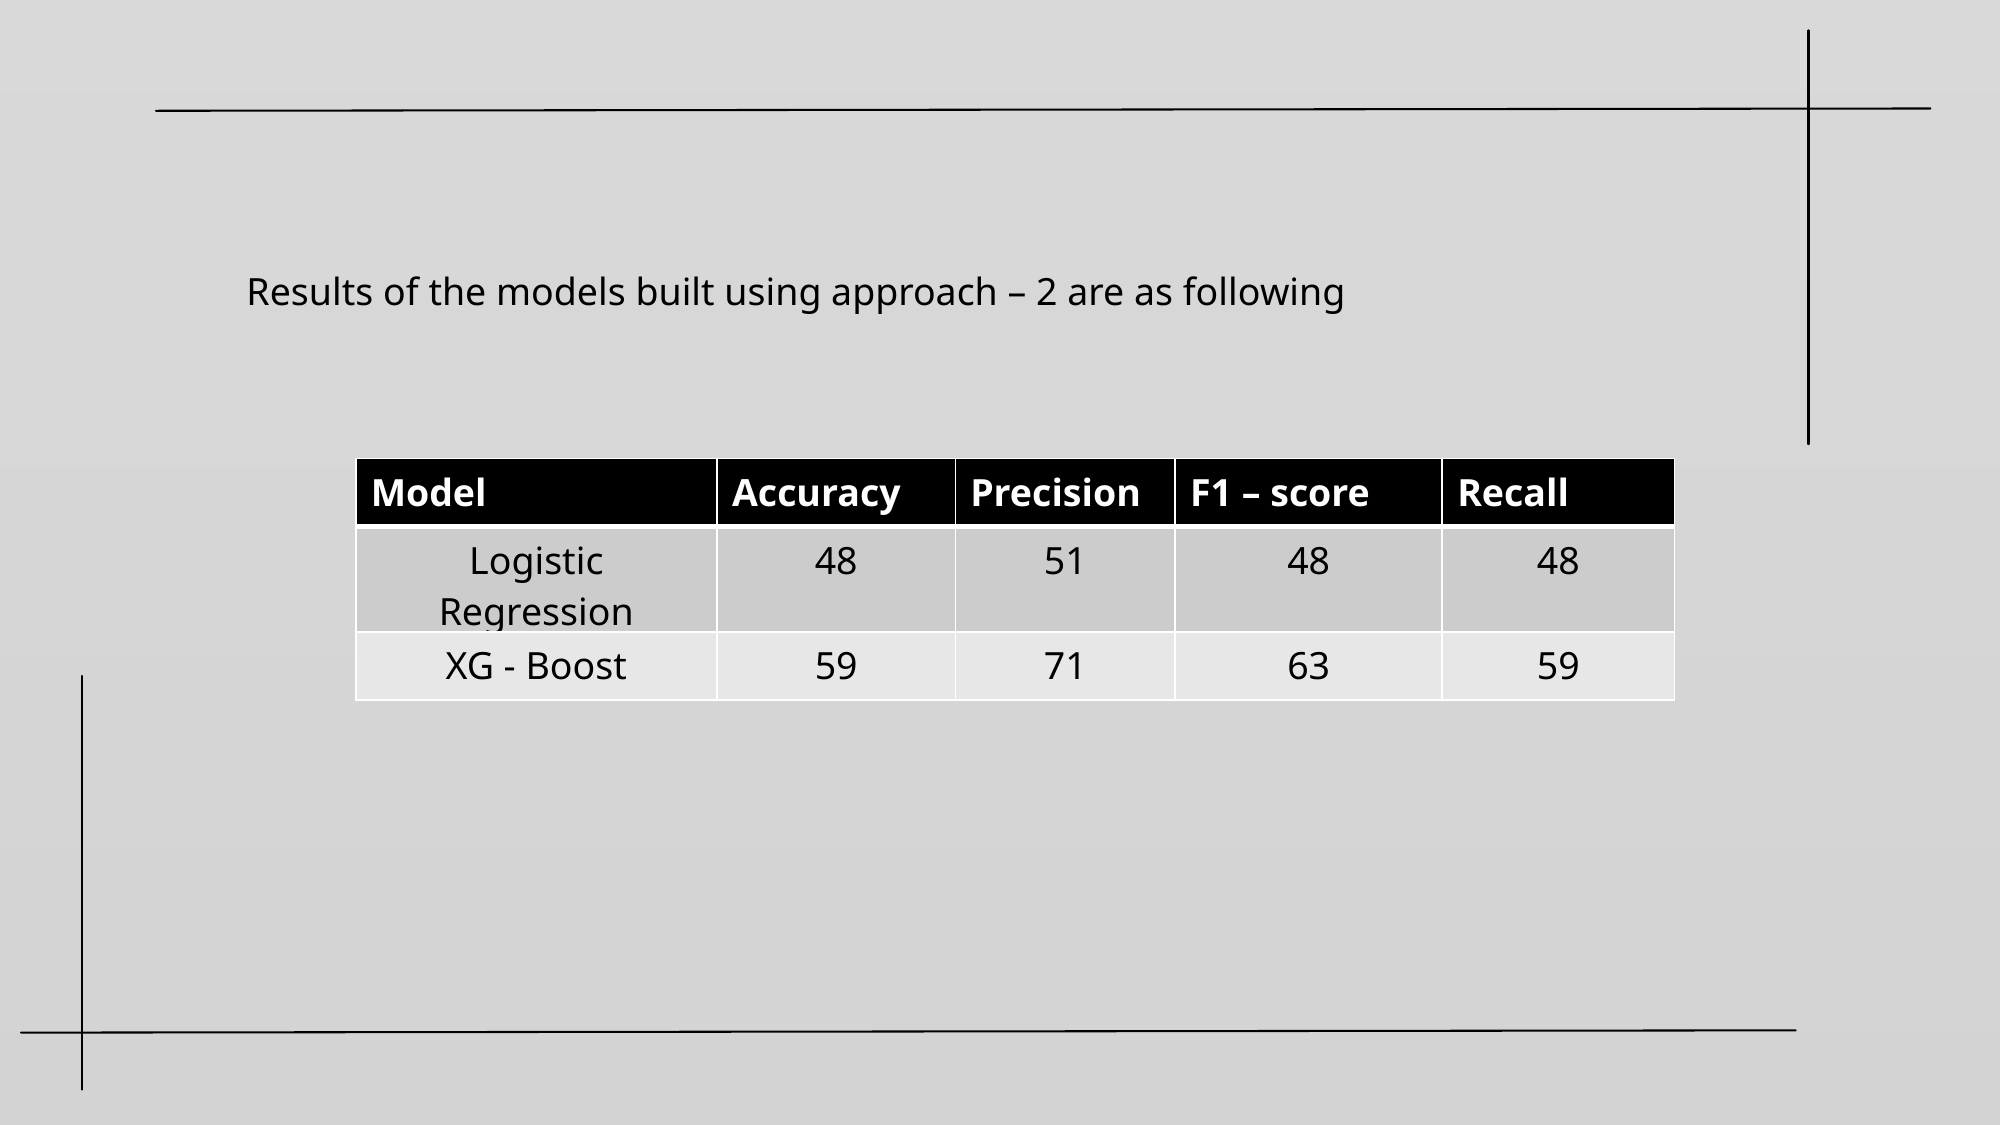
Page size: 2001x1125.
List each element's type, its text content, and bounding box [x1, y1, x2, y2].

table_header Recall [1443, 459, 1674, 524]
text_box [1814, 107, 1931, 112]
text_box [155, 107, 1803, 112]
table_cell 59 [1443, 633, 1674, 699]
table_cell 48 [1443, 529, 1674, 631]
table_header Model [357, 459, 716, 524]
table_cell 51 [956, 529, 1174, 631]
table_cell 63 [1176, 633, 1441, 699]
text_box Results of the models built using approach – 2 are as following [231, 261, 1371, 456]
table_cell 71 [956, 633, 1174, 699]
table_header Precision [956, 459, 1174, 524]
table_cell 48 [718, 529, 955, 631]
table_cell Logistic Regression [357, 529, 716, 631]
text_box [20, 1029, 1797, 1034]
table_cell 59 [718, 633, 955, 699]
table_cell 48 [1176, 529, 1441, 631]
table_header F1 – score [1176, 459, 1441, 524]
table_cell XG - Boost [357, 633, 716, 699]
table_header Accuracy [718, 459, 955, 524]
